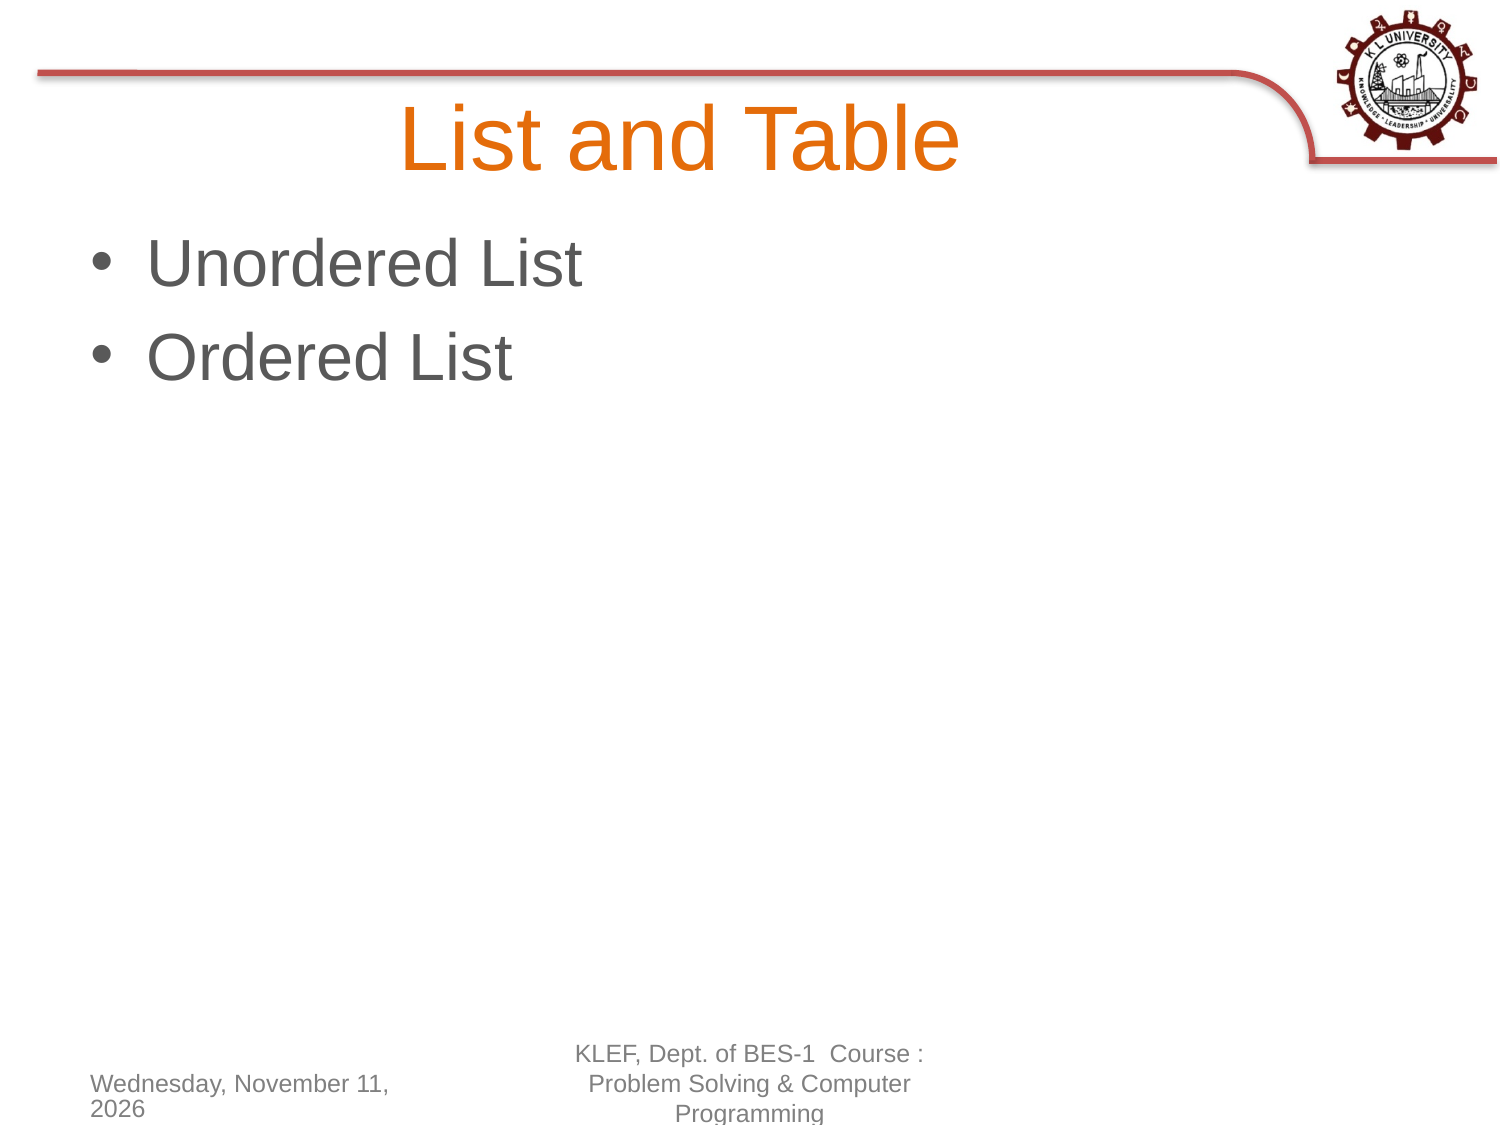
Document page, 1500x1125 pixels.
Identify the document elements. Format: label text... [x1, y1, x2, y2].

title List and Table [74, 79, 1288, 188]
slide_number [75, 1052, 425, 1113]
list Unordered List Ordered List [74, 212, 1426, 1038]
picture [1333, 5, 1481, 154]
footer KLEF, Dept. of BES-1 Course : Problem Solving & Computer Programming [512, 1052, 988, 1113]
